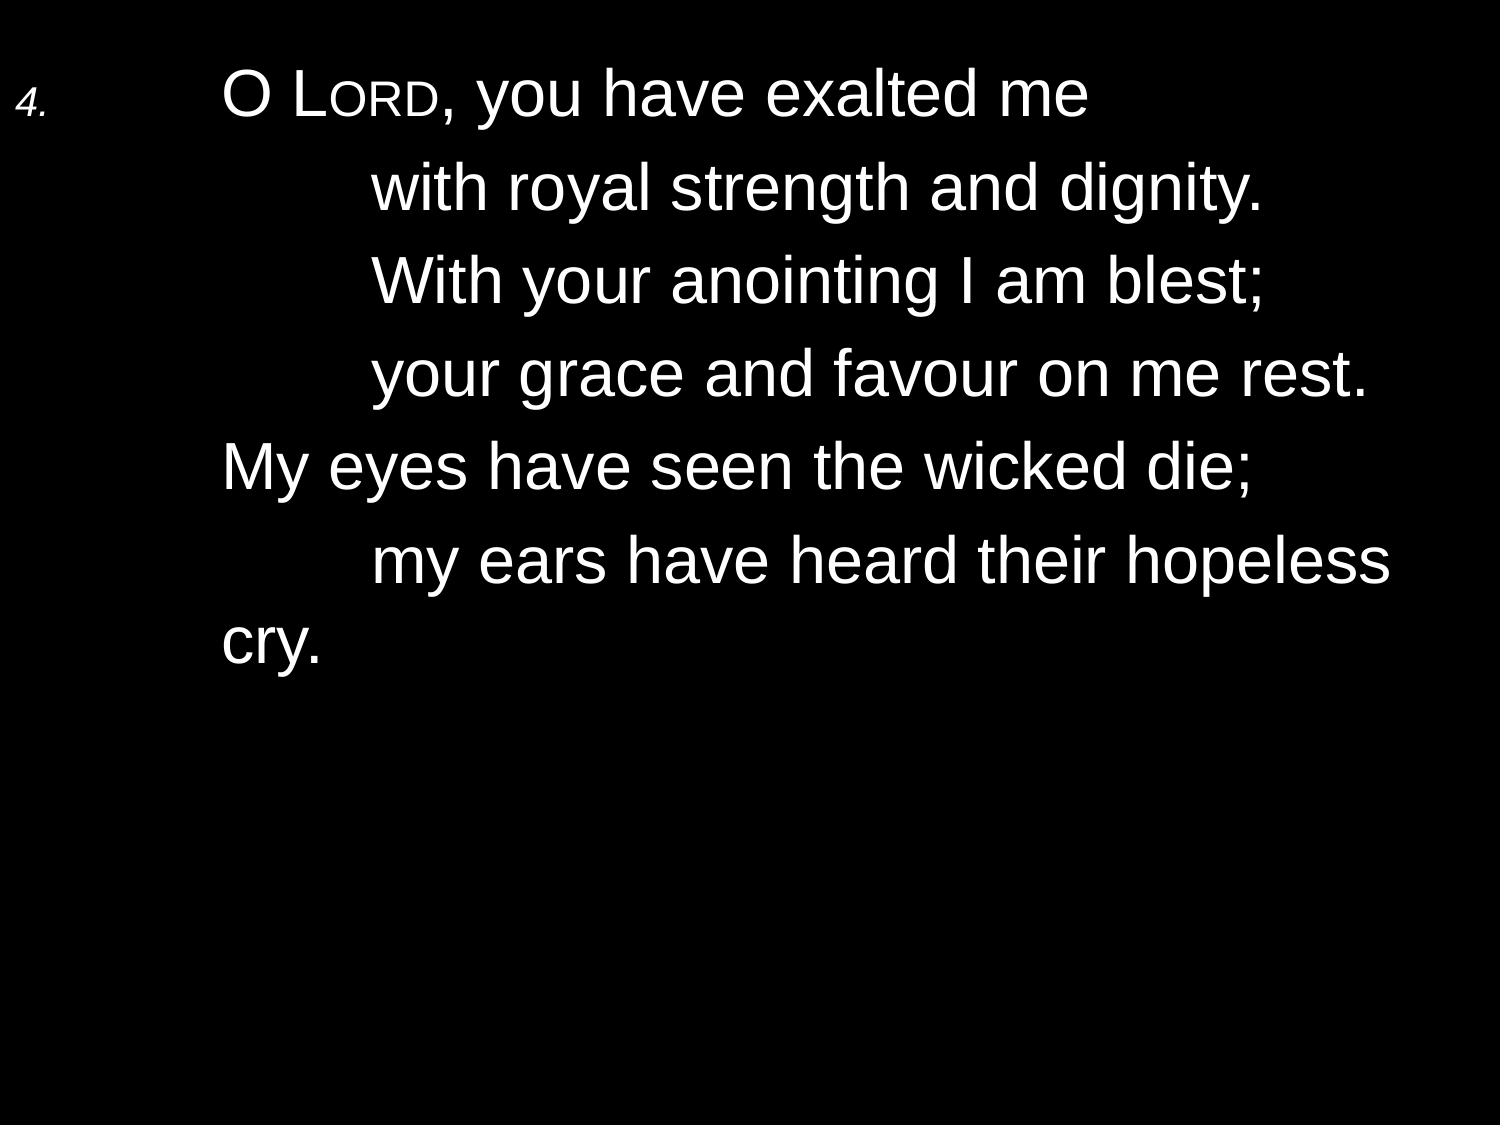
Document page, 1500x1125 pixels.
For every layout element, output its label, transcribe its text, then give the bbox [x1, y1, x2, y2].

list 4. O Lord, you have exalted me with royal strength and dignity. With your anointing I am blest; your grace and favour on me rest. My eyes have seen the wicked die; my ears have heard their hopeless cry. [0, 42, 1500, 1047]
